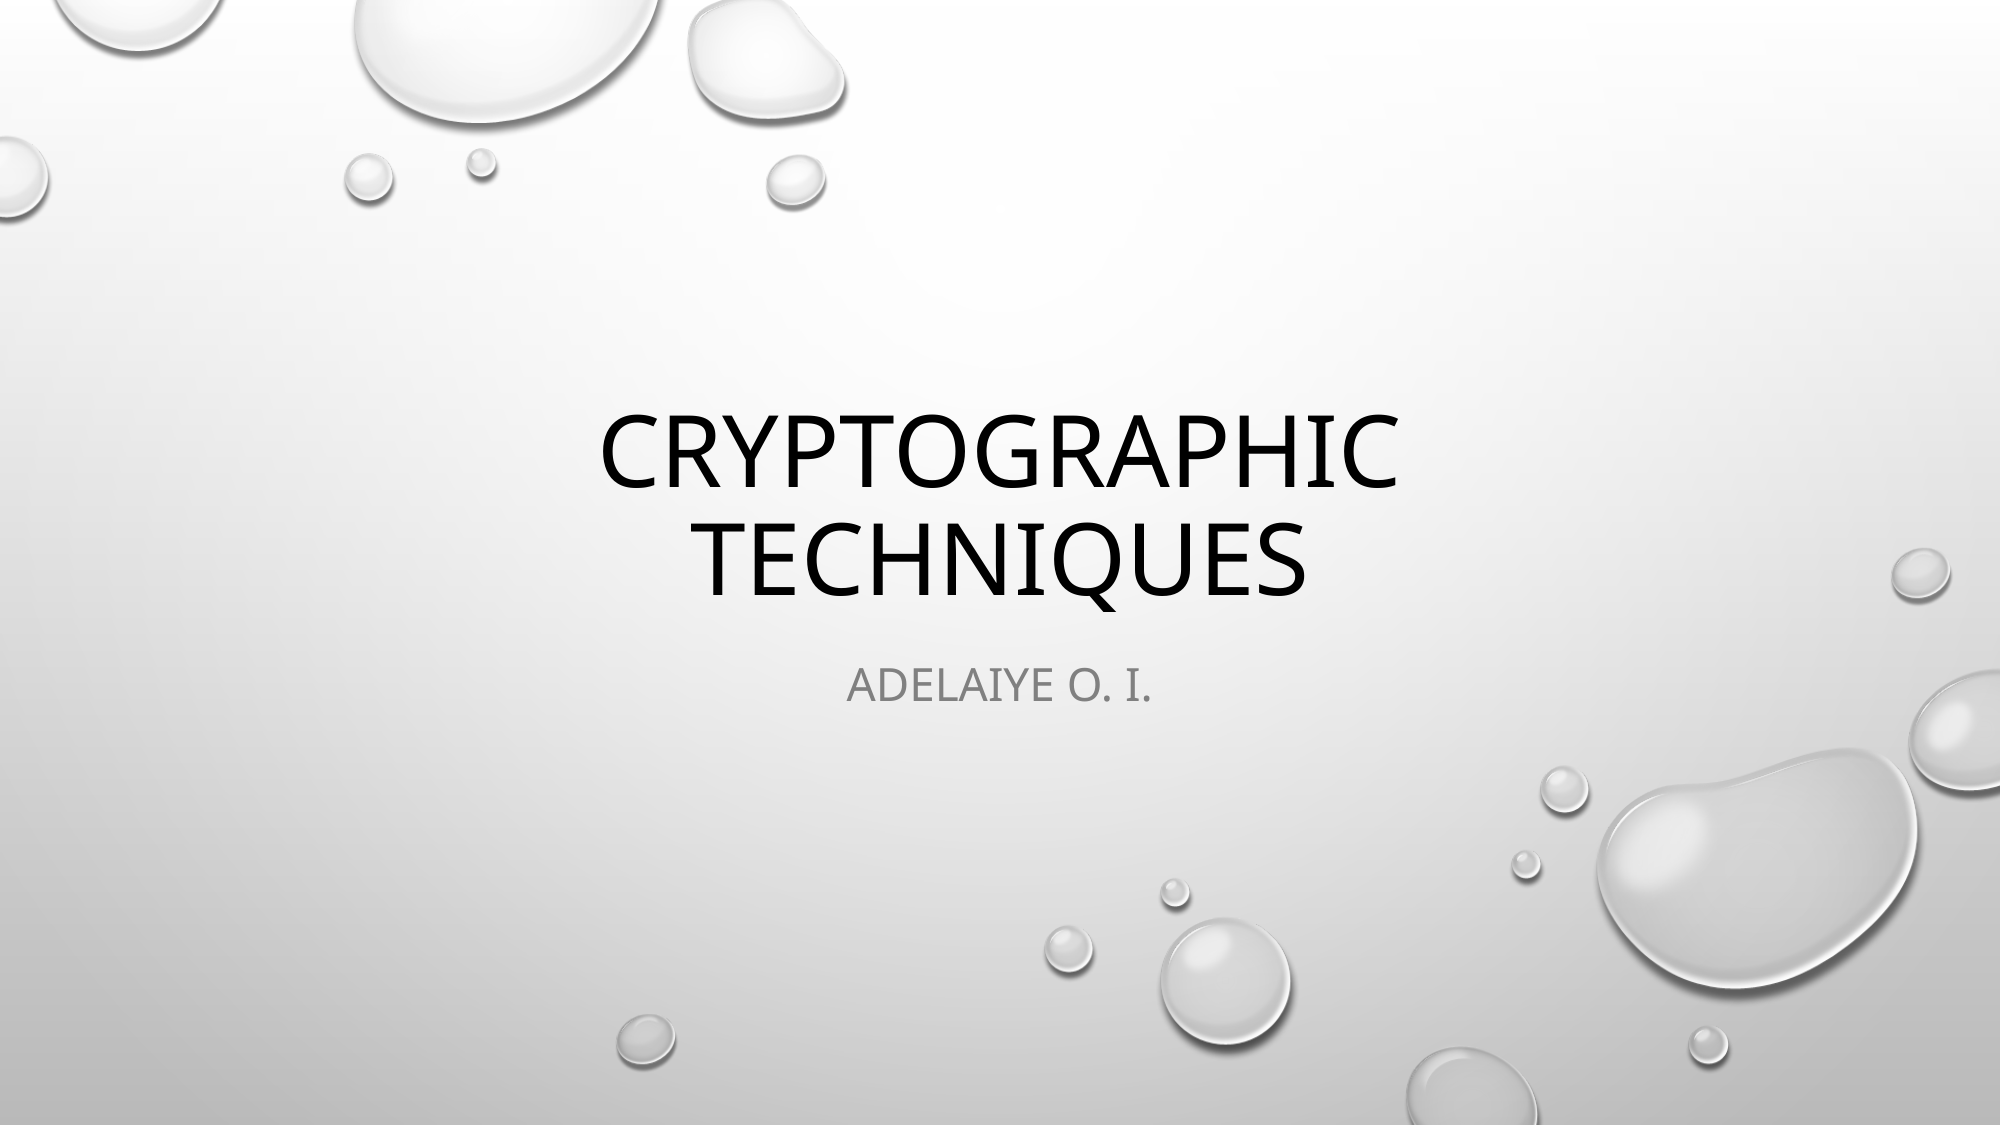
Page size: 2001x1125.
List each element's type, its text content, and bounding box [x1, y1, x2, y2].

picture [0, 0, 2000, 1125]
title Cryptographic techniques [287, 213, 1713, 625]
subtitle Adelaiye o. i. [287, 637, 1713, 863]
